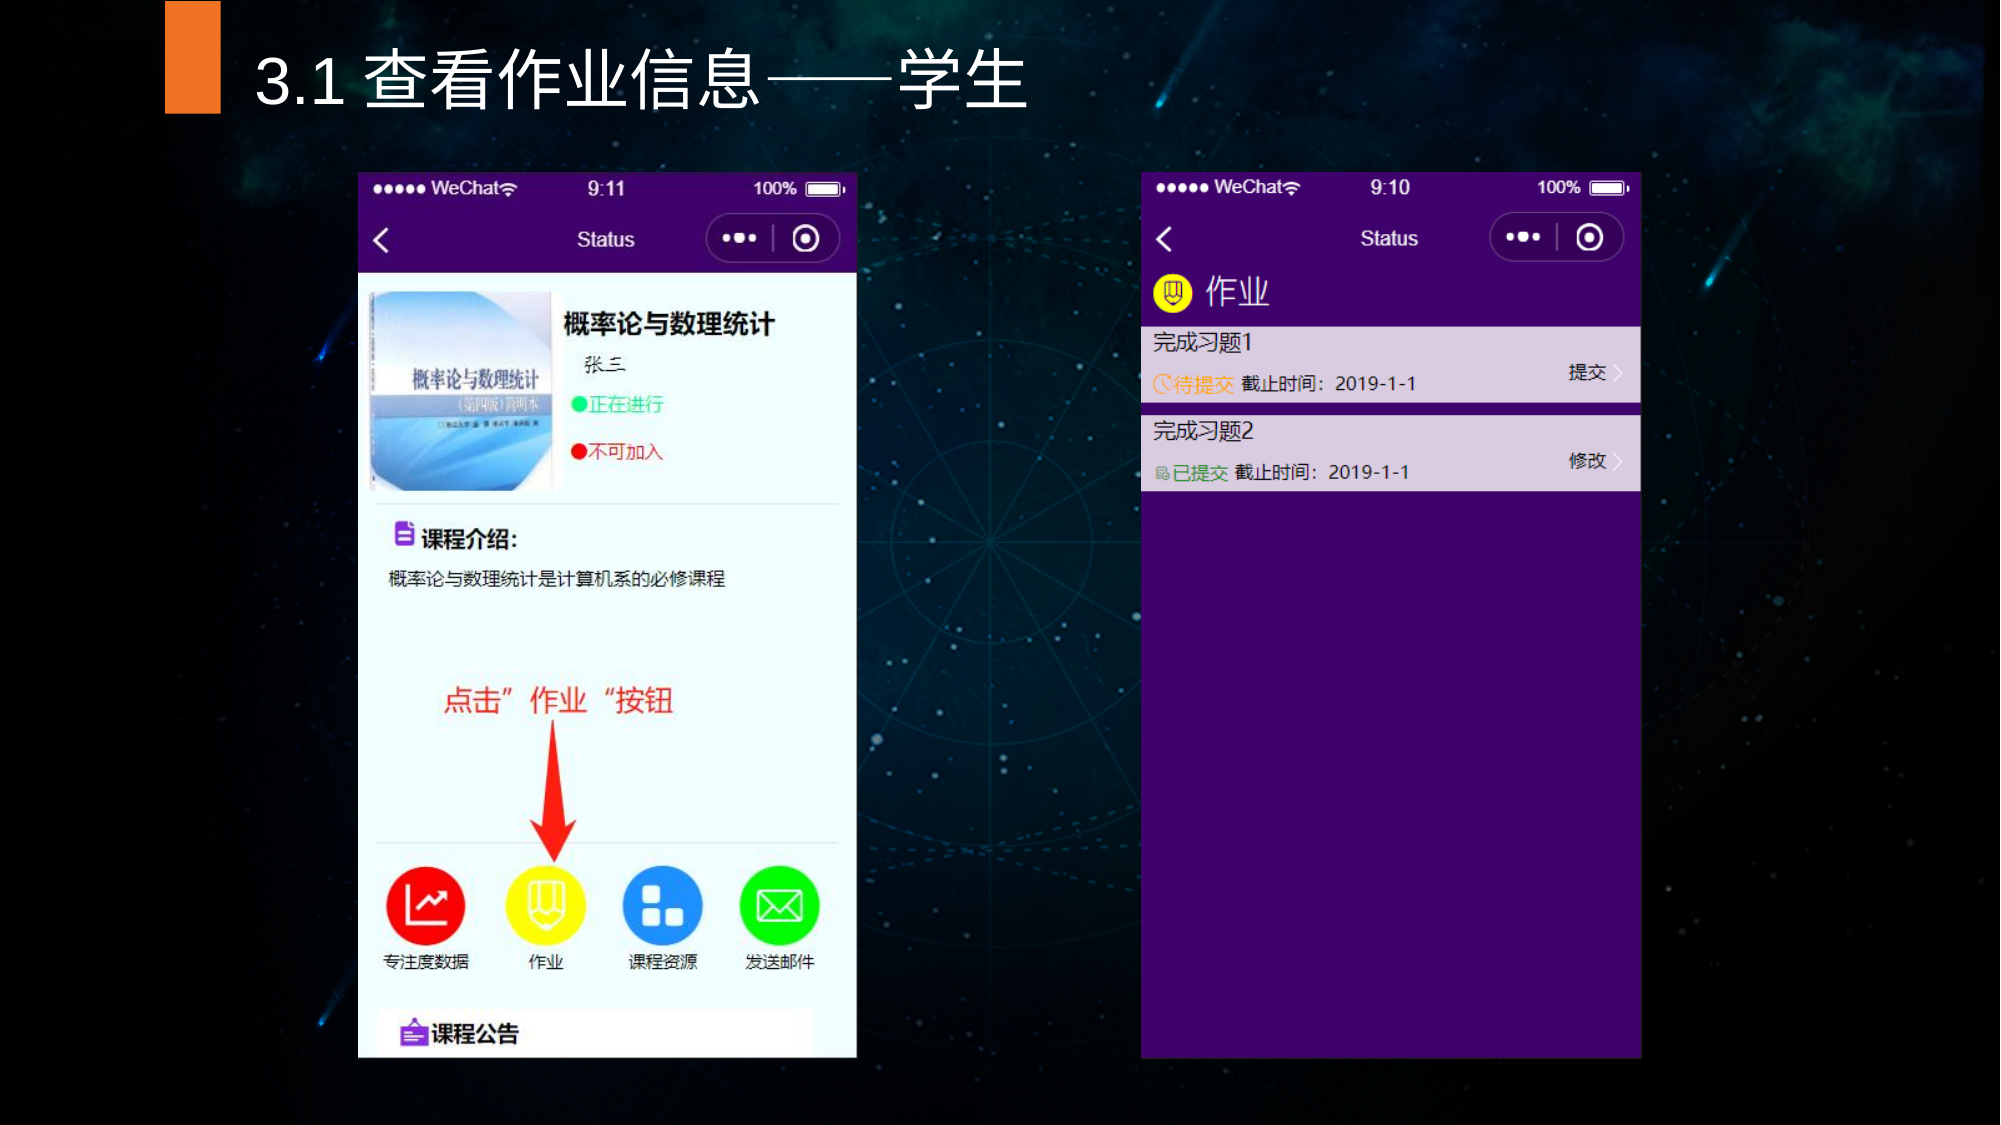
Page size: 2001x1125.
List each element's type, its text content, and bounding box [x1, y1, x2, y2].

text_box 3.1查看作业信息——学生 [239, 30, 1046, 126]
picture [0, 0, 2000, 1125]
text_box [165, 1, 221, 114]
